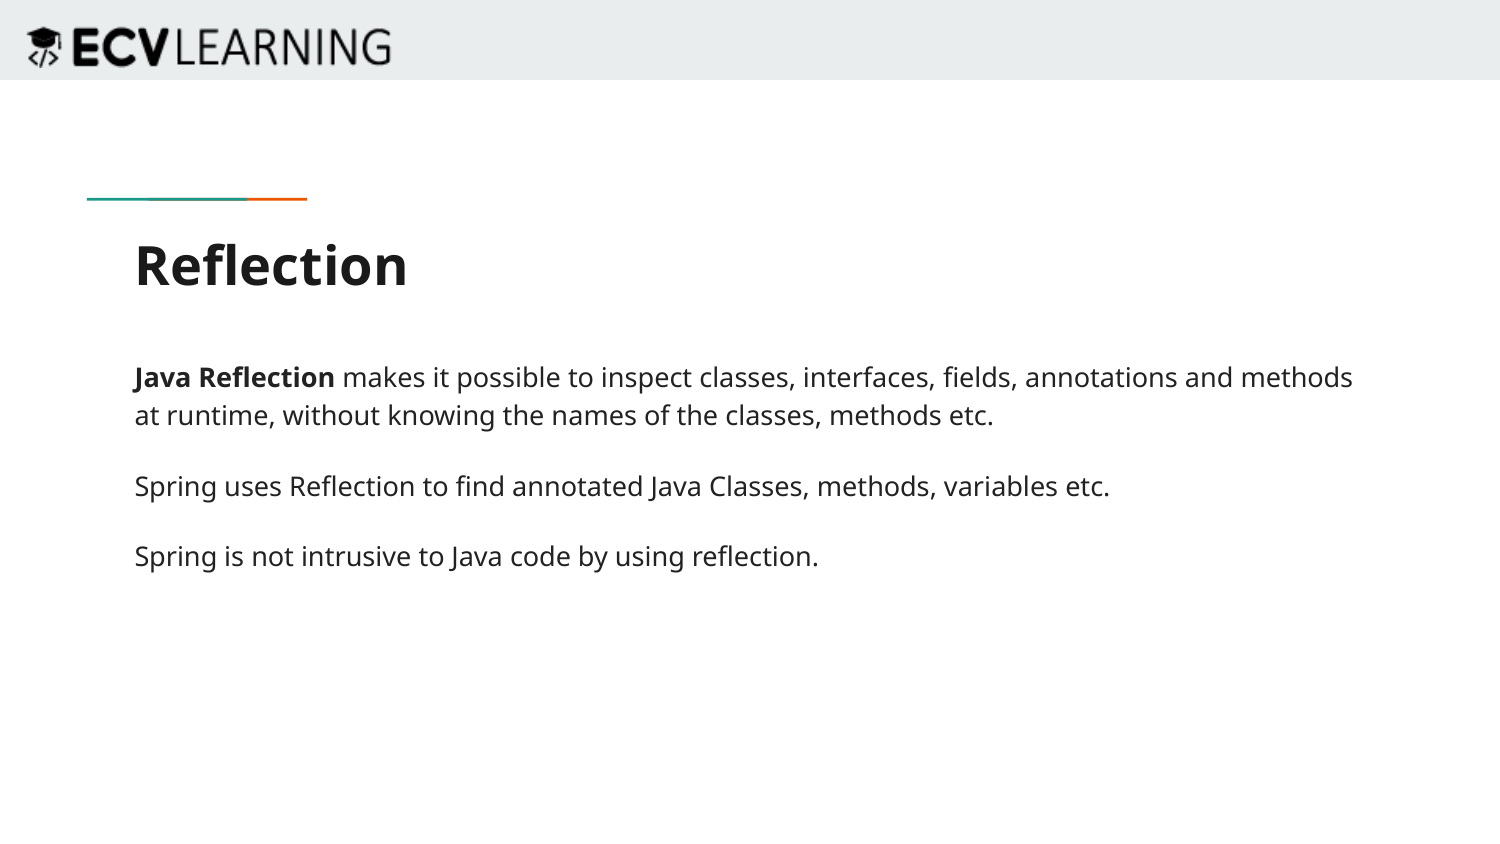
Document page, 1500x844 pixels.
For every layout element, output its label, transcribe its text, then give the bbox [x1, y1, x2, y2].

title Reflection [119, 216, 1381, 305]
list Java Reflection makes it possible to inspect classes, interfaces, fields, annotations and methods at runtime, without knowing the names of the classes, methods etc. Spring uses Reflection to find annotated Java Classes, methods, variables etc. Spring is not intrusive to Java code by using reflection. [119, 341, 1381, 712]
picture [24, 24, 396, 68]
